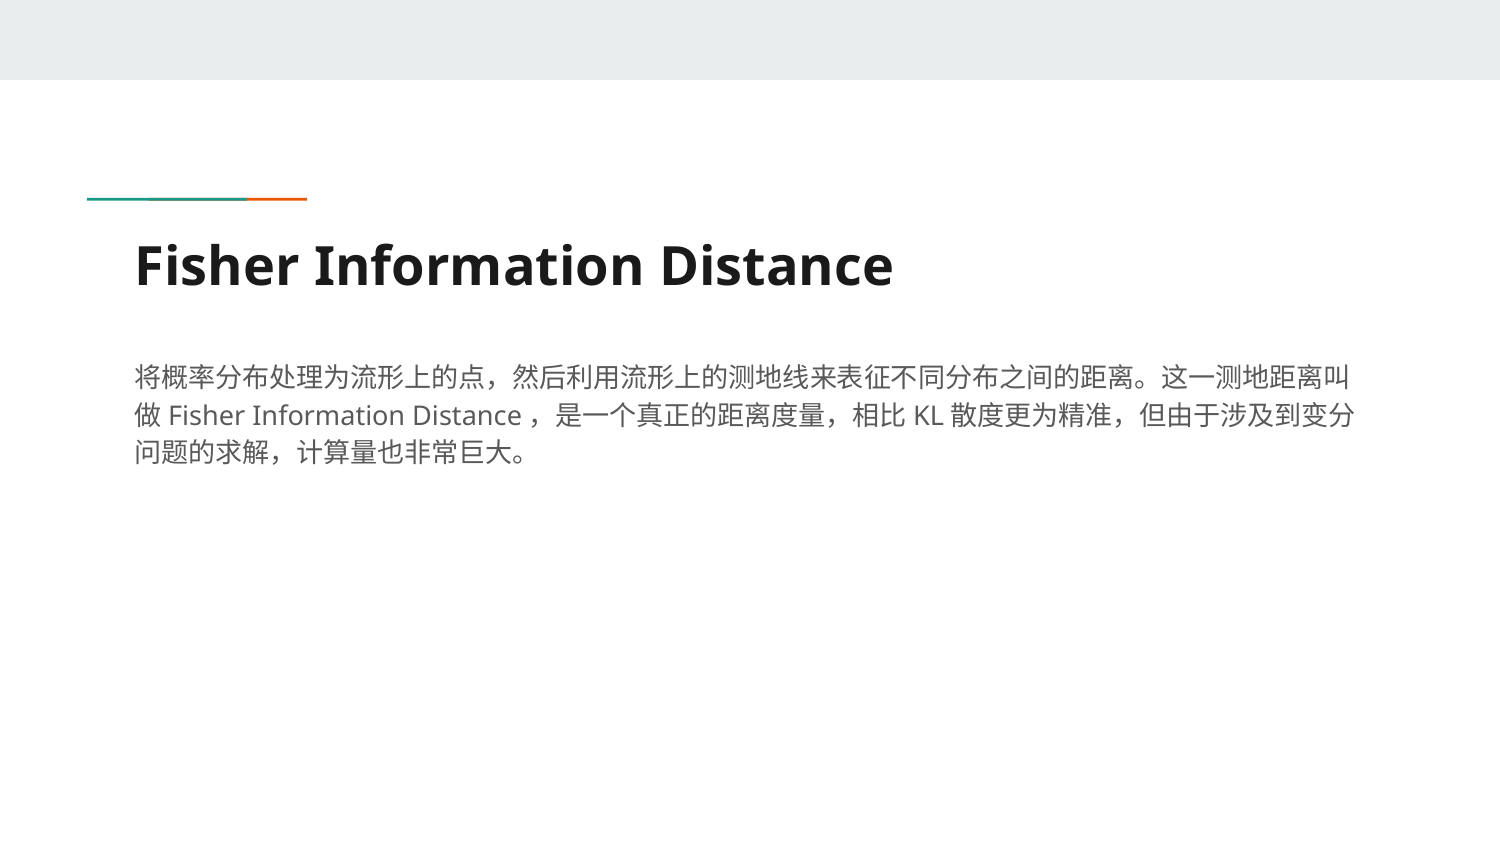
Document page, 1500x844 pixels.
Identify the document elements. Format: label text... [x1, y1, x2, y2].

title Fisher Information Distance [119, 216, 1381, 305]
list 将概率分布处理为流形上的点，然后利用流形上的测地线来表征不同分布之间的距离。这一测地距离叫做Fisher Information Distance，是一个真正的距离度量，相比KL散度更为精准，但由于涉及到变分问题的求解，计算量也非常巨大。 [119, 341, 1381, 712]
